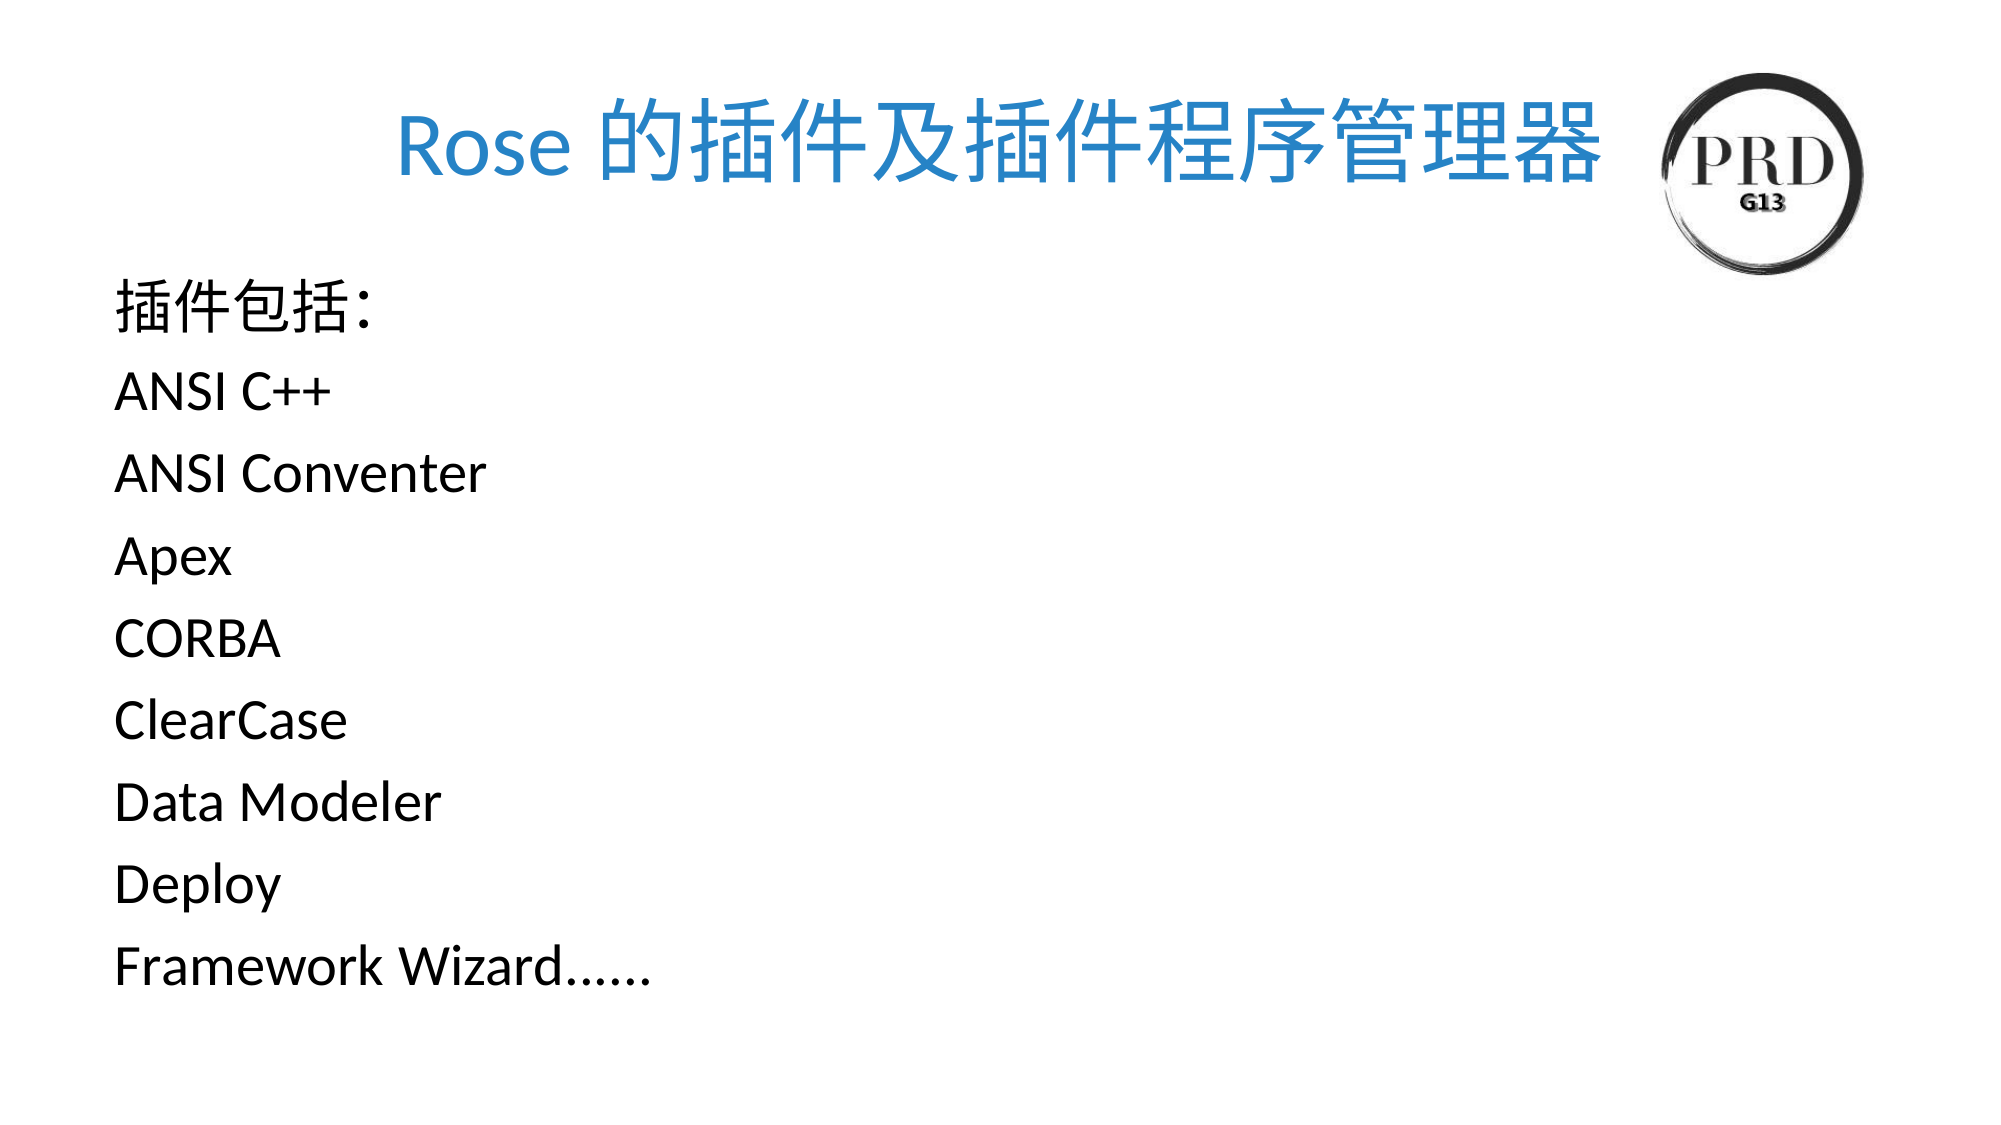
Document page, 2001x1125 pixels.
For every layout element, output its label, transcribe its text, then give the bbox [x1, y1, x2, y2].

picture [1609, 29, 1912, 316]
title Rose的插件及插件程序管理器 [99, 45, 1604, 233]
list 插件包括： ANSI C++ ANSI Conventer Apex CORBA ClearCase Data Modeler Deploy Framework Wizard...... [99, 262, 1900, 1005]
